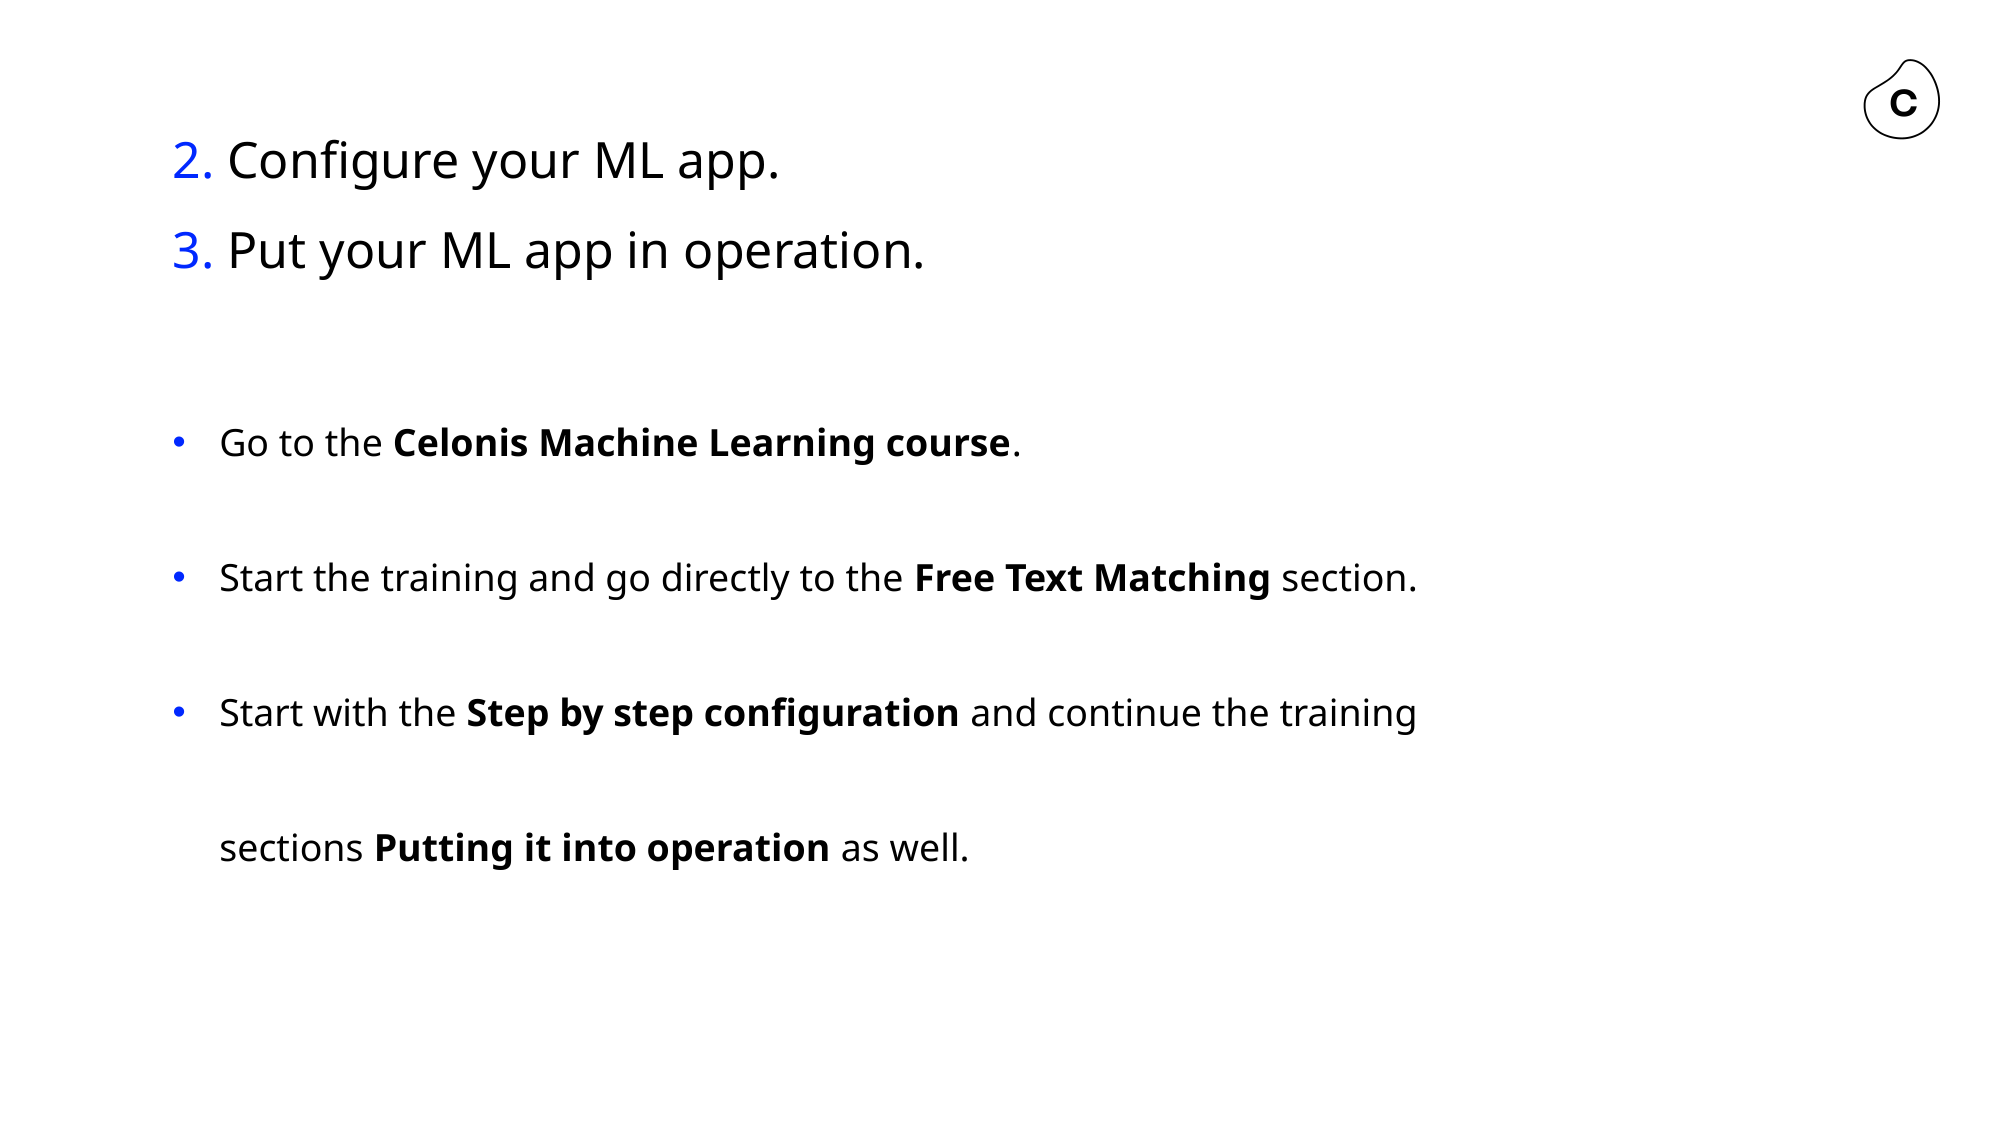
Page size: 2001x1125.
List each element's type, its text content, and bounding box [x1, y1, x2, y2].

text_box 2. Configure your ML app. 3. Put your ML app in operation. [157, 90, 1338, 286]
picture [1862, 57, 1942, 142]
text_box Go to the Celonis Machine Learning course. Start the training and go directly to the Free Text Matching section. Start with the Step by step configuration and continue the training sections Putting it into operation as well. [157, 321, 1543, 877]
